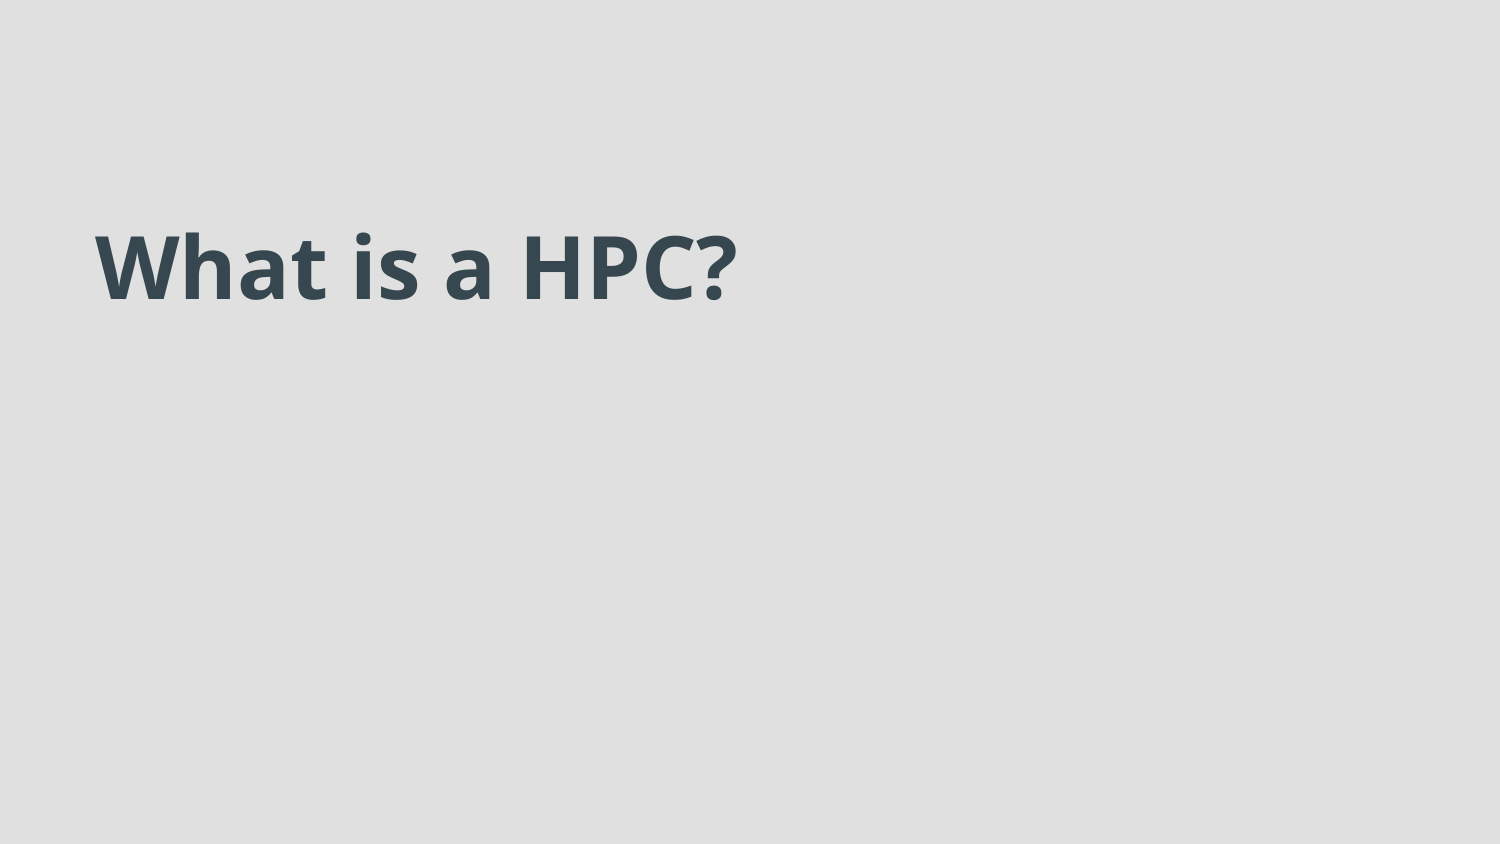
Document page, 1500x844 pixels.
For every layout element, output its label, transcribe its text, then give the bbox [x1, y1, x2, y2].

title What is a HPC? [80, 86, 1102, 758]
